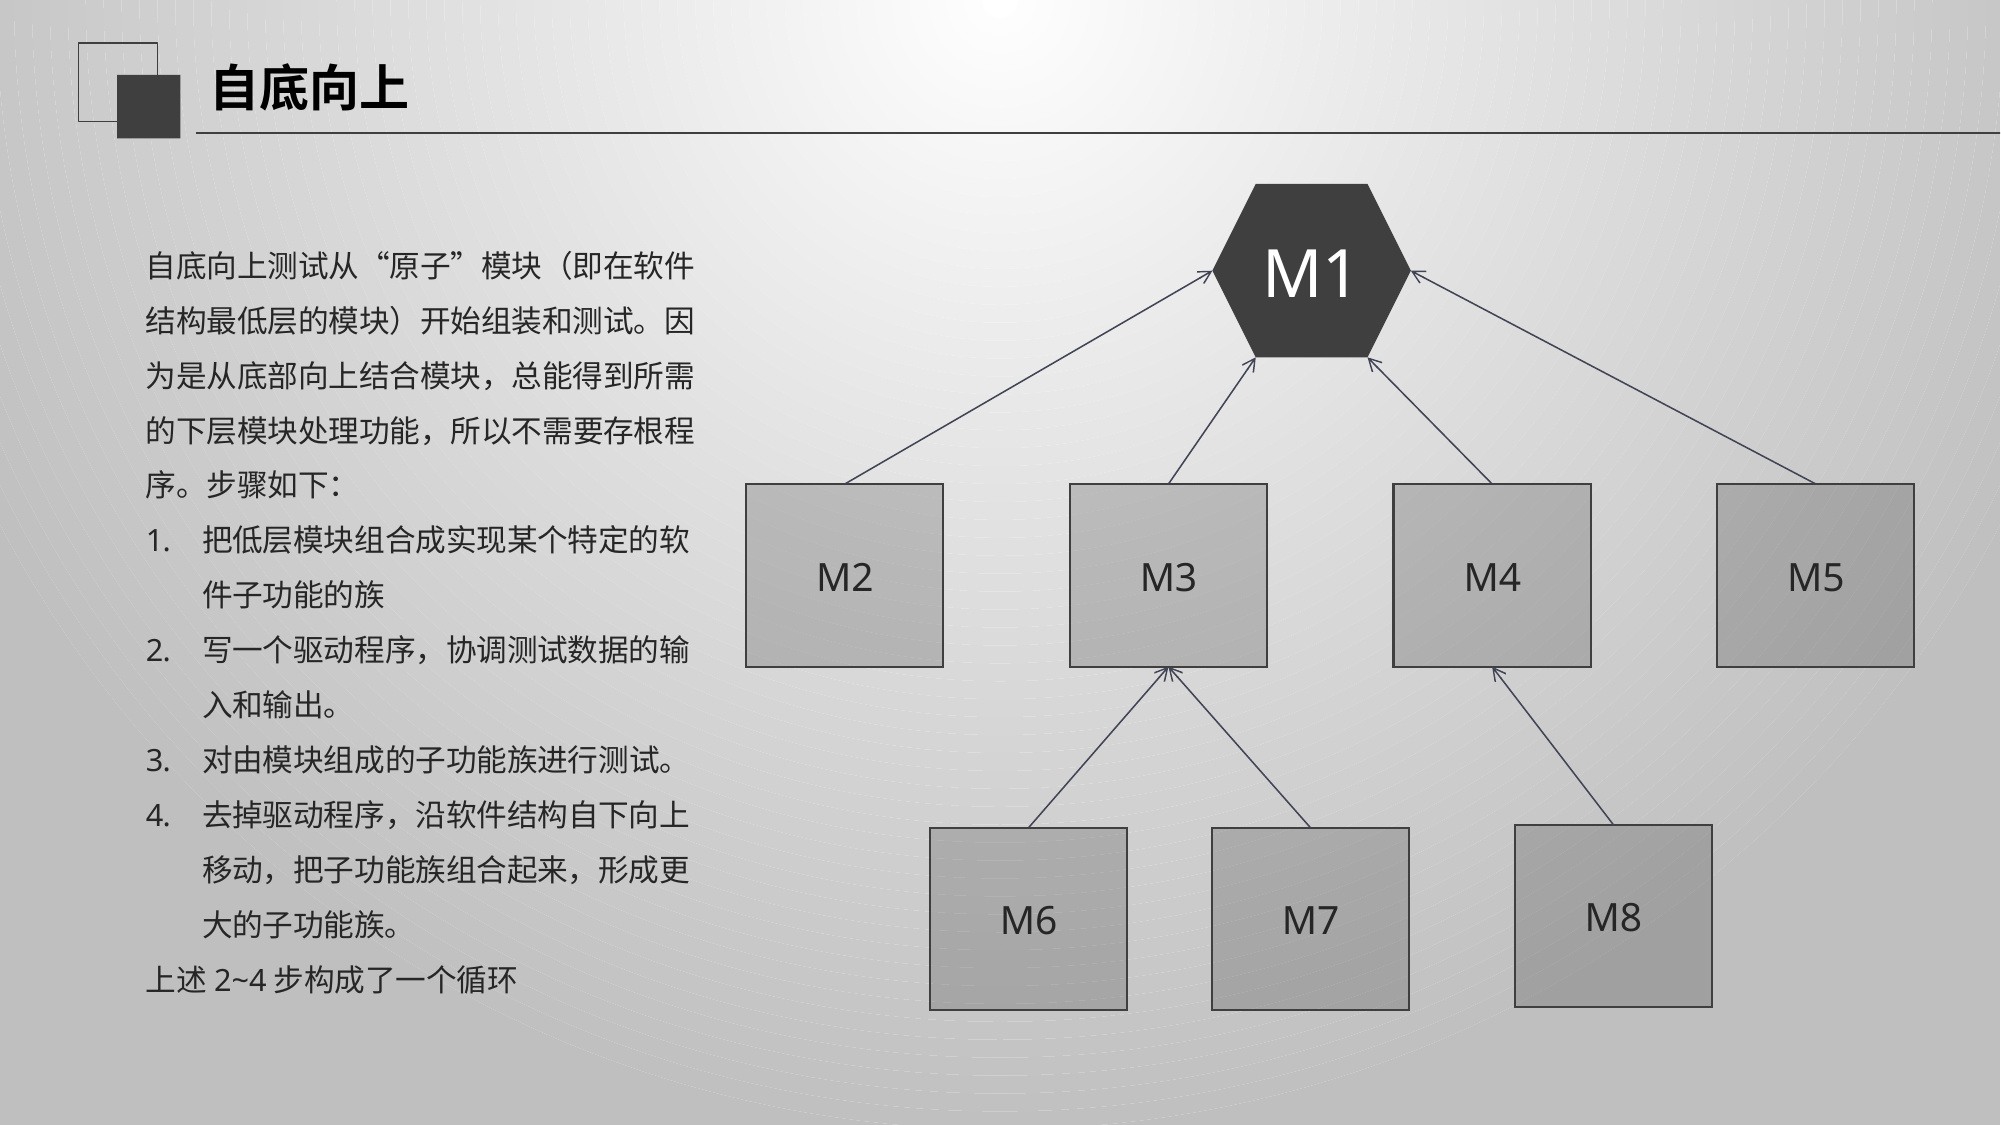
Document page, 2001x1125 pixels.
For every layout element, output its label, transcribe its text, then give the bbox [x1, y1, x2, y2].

text_box M5 [1717, 484, 1915, 667]
text_box M2 [746, 484, 944, 667]
text_box M3 [1069, 484, 1268, 665]
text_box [1410, 270, 1817, 485]
text_box 自底向上测试从“原子”模块（即在软件结构最低层的模块）开始组装和测试。因为是从底部向上结合模块，总能得到所需的下层模块处理功能，所以不需要存根程序。步骤如下： 把低层模块组合成实现某个特定的软件子功能的族 写一个驱动程序，协调测试数据的输入和输出。 对由模块组成的子功能族进行测试。 去掉驱动程序，沿软件结构自下向上移动，把子功能族组合起来，形成更大的子功能族。 上述2~4步构成了一个循环 [131, 221, 720, 1005]
text_box M7 [1211, 827, 1410, 1011]
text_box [1028, 666, 1167, 828]
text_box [844, 270, 1213, 485]
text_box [1168, 357, 1256, 485]
text_box M4 [1393, 492, 1591, 667]
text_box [1367, 357, 1493, 485]
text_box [1168, 666, 1311, 828]
text_box M8 [1514, 824, 1713, 1008]
text_box M6 [929, 827, 1128, 1011]
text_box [1491, 666, 1614, 825]
title 自底向上 [194, 42, 906, 130]
text_box M1 [1210, 181, 1413, 360]
